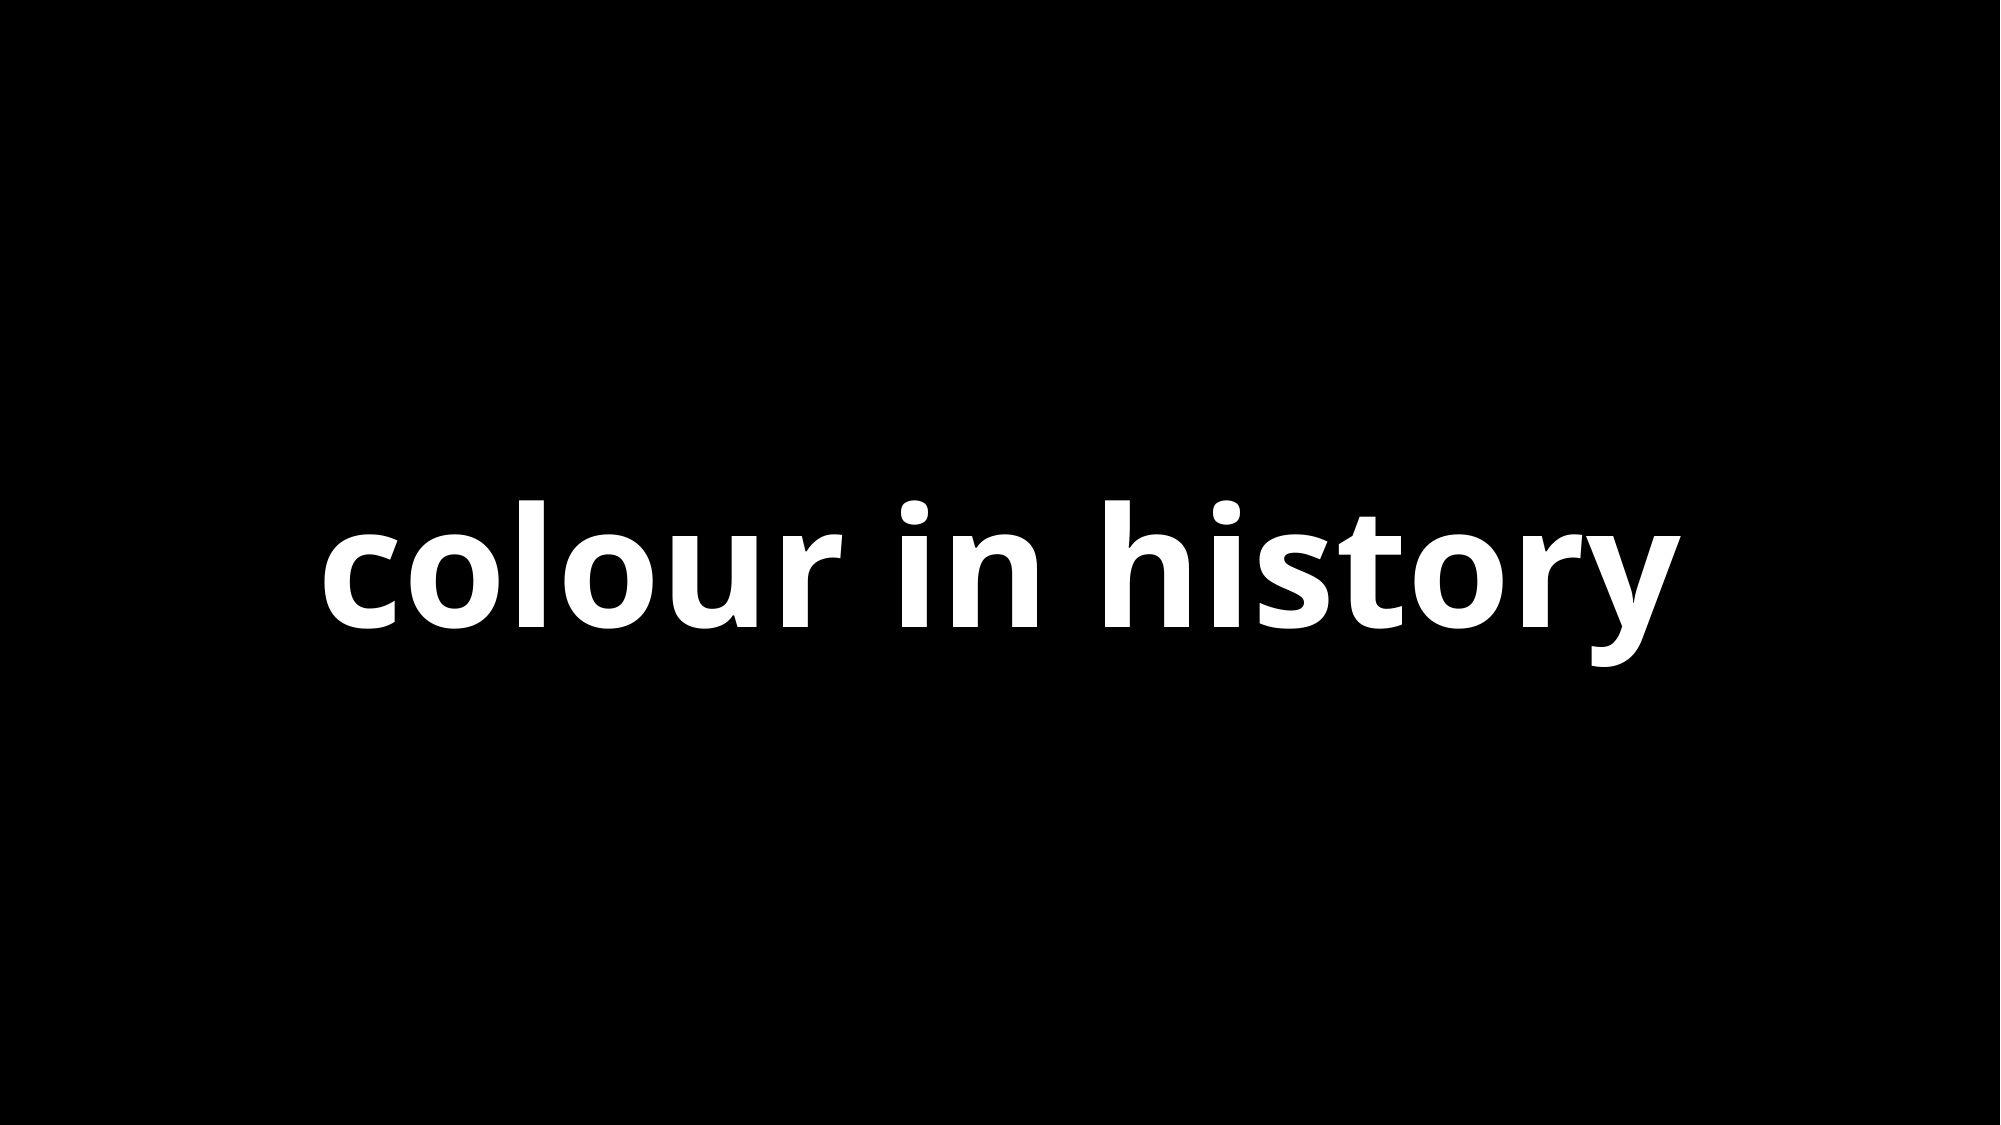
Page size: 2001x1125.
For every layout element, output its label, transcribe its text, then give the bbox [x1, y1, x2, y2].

text_box colour in history [303, 453, 1697, 669]
